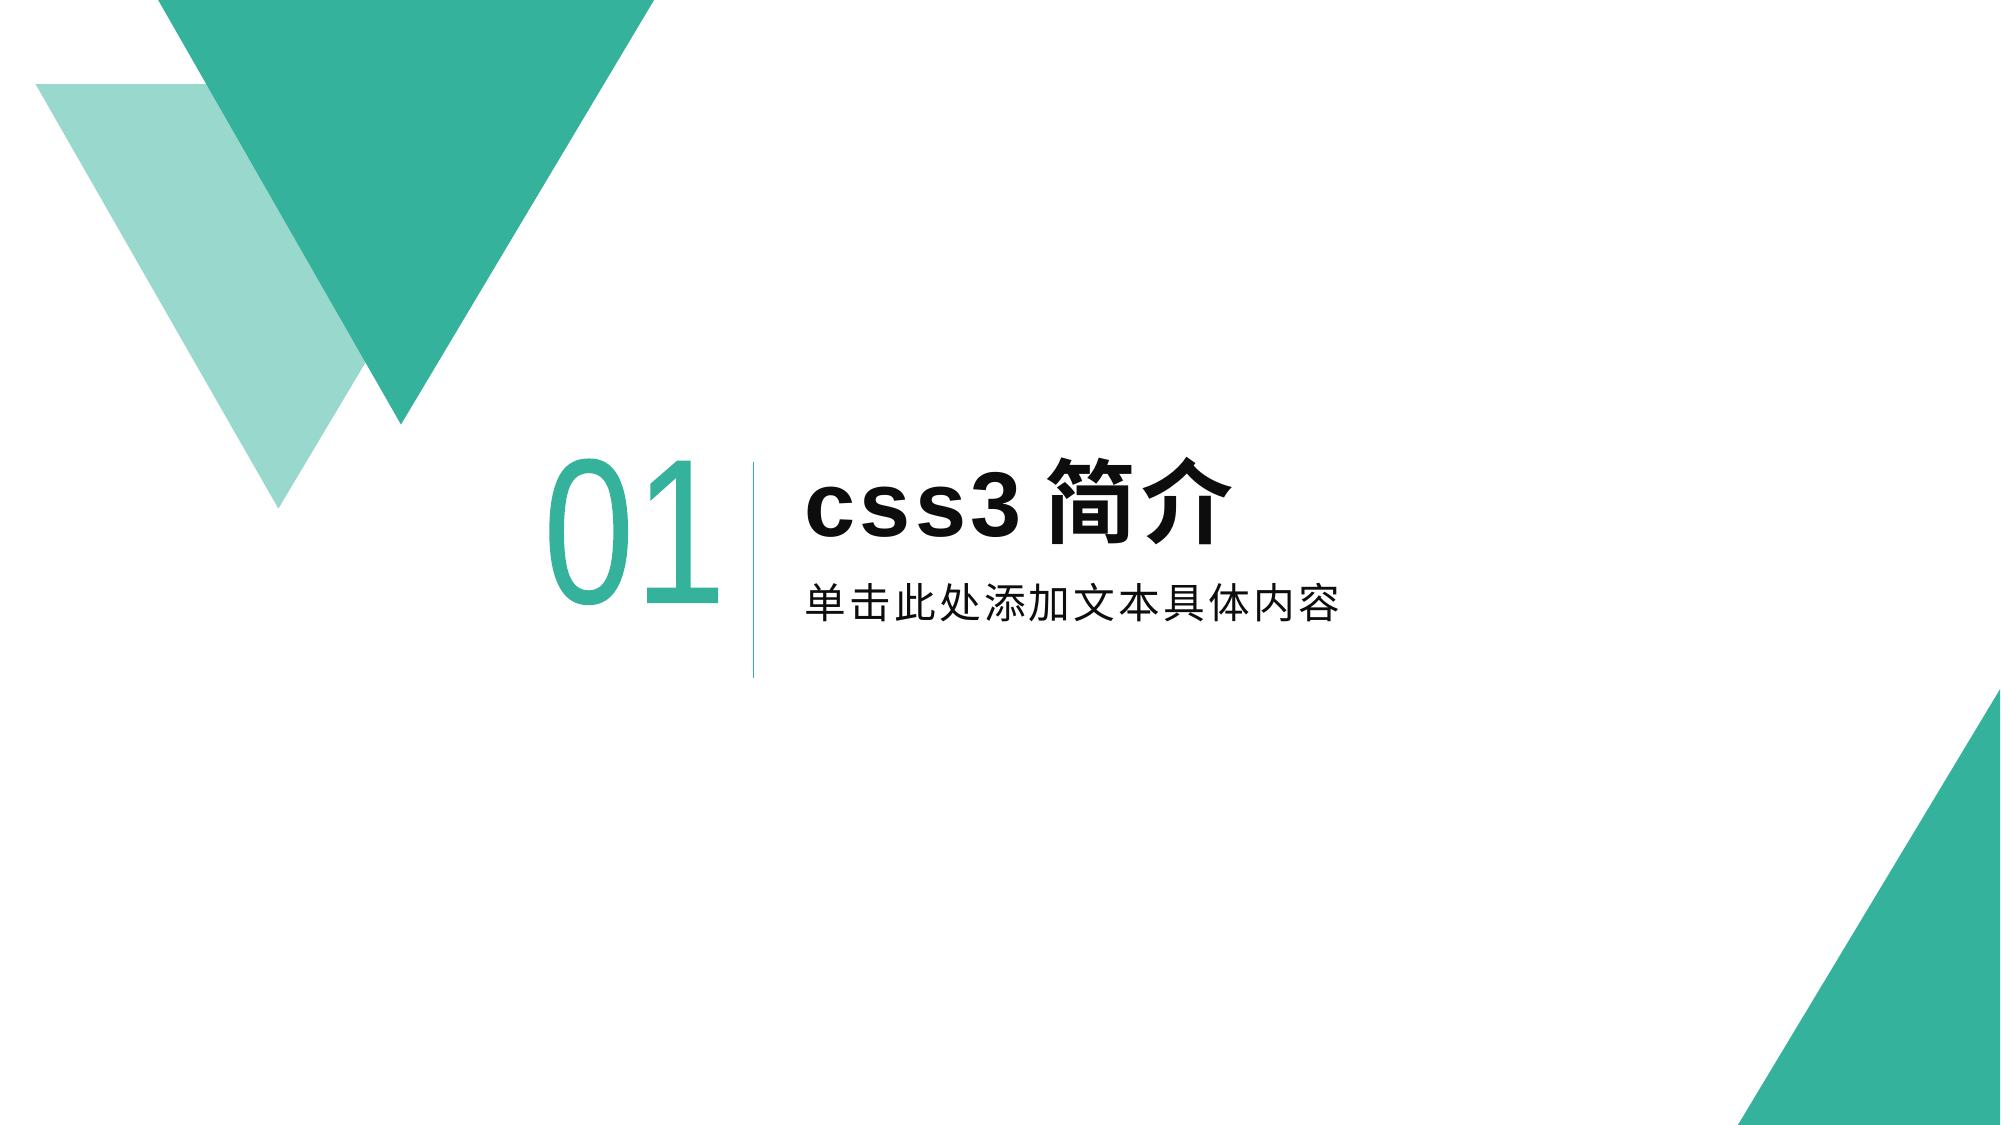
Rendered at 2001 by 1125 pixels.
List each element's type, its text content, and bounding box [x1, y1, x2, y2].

title css3简介 [787, 422, 1677, 570]
list 单击此处添加文本具体内容 [787, 577, 1677, 744]
